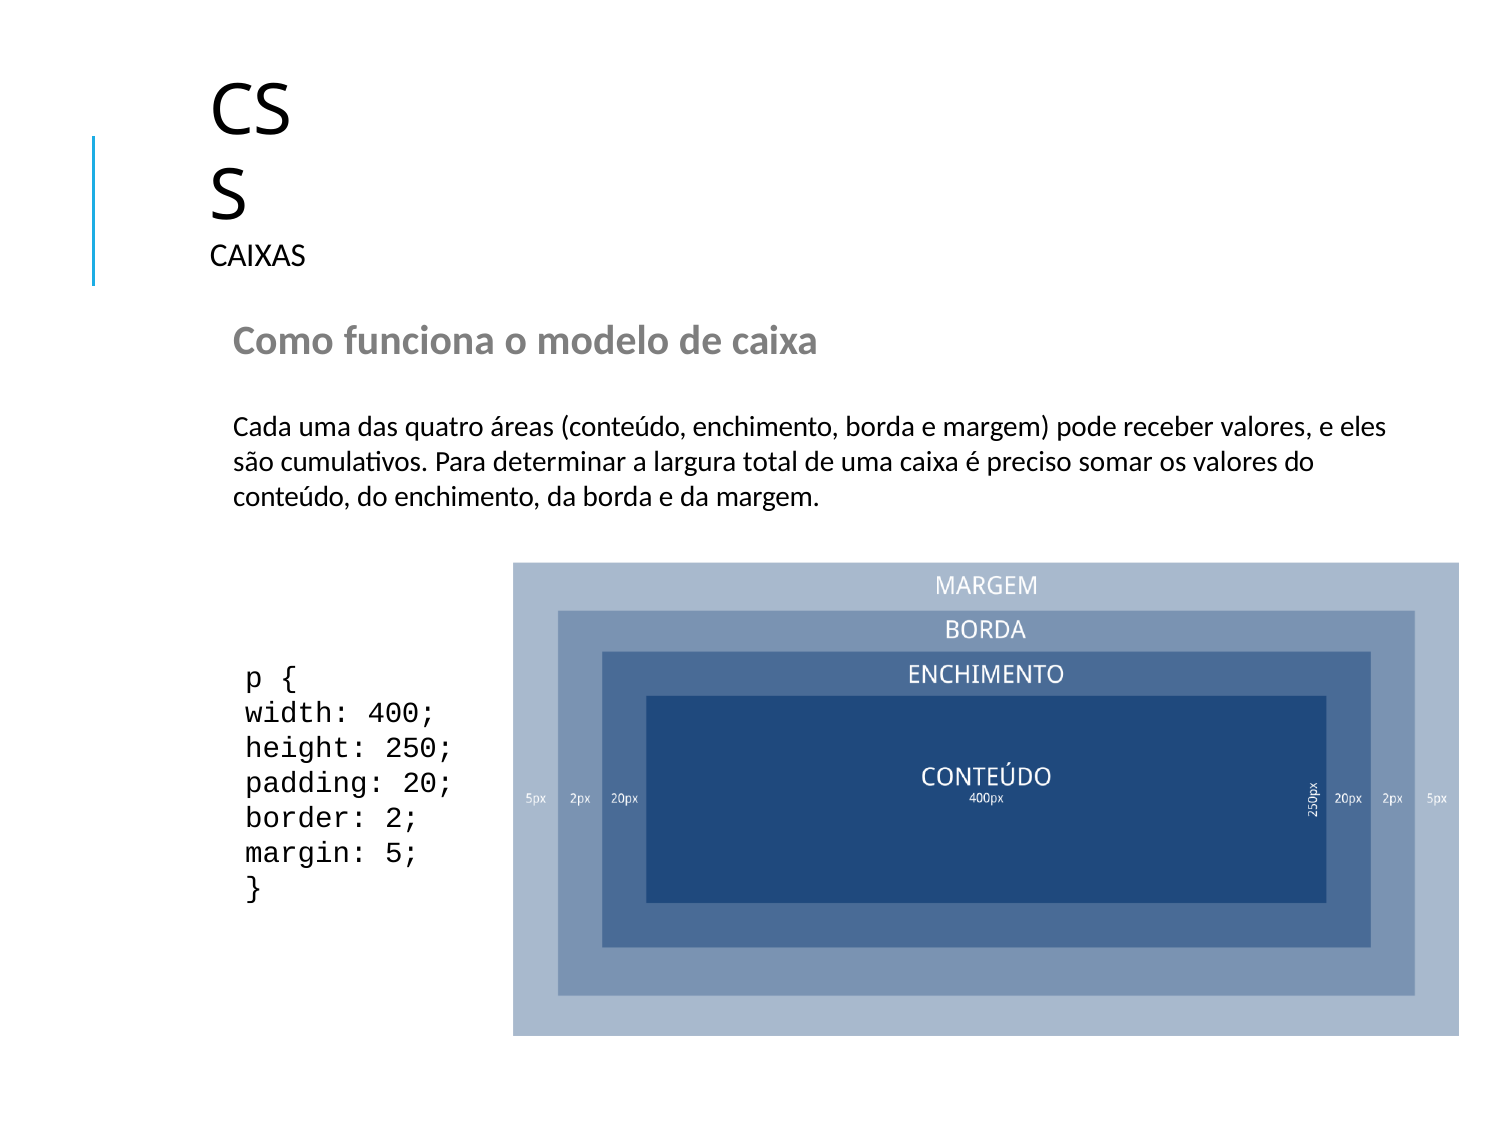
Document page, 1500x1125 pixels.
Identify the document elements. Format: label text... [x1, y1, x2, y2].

text_box Como funciona o modelo de caixa Cada uma das quatro áreas (conteúdo, enchimento, borda e margem) pode receber valores, e eles são cumulativos. Para determinar a largura total de uma caixa é preciso somar os valores do conteúdo, do enchimento, da borda e da margem. [231, 310, 1398, 513]
picture [513, 562, 1459, 1036]
text_box p { width: 400; height: 250; padding: 20; border: 2; margin: 5; } [243, 656, 457, 904]
title CSS Caixas [207, 61, 317, 274]
